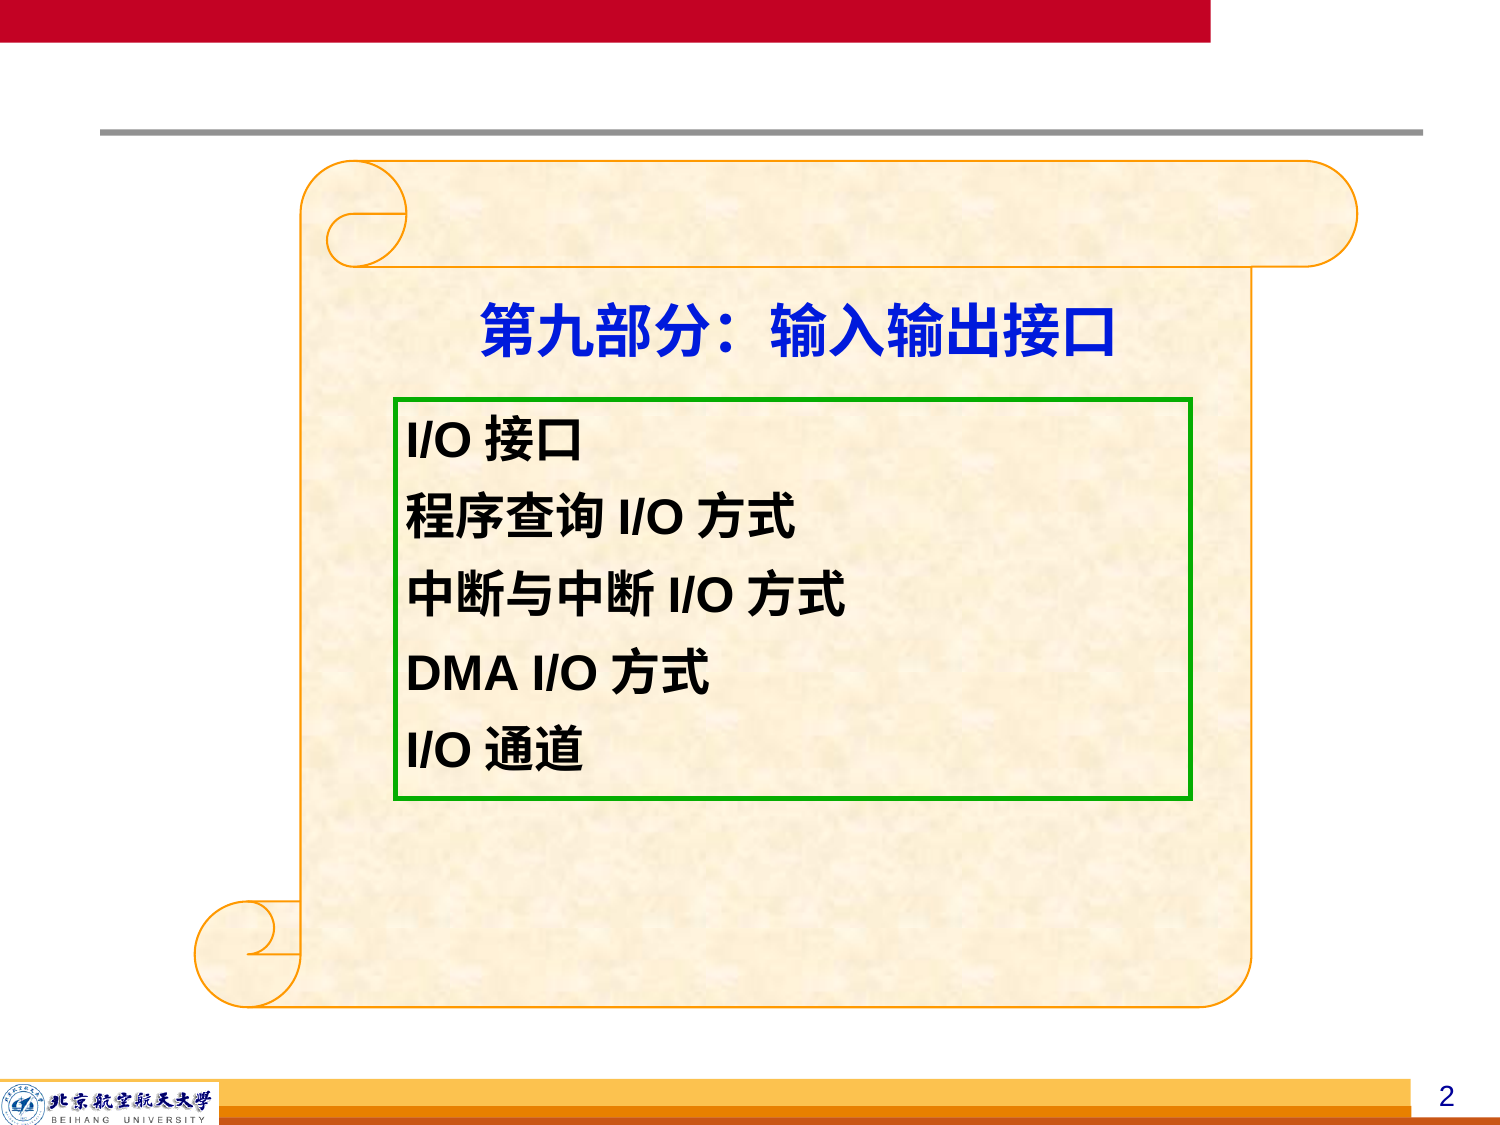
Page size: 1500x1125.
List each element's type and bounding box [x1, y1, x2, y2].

picture [0, 1082, 219, 1125]
text_box [194, 160, 1358, 1008]
